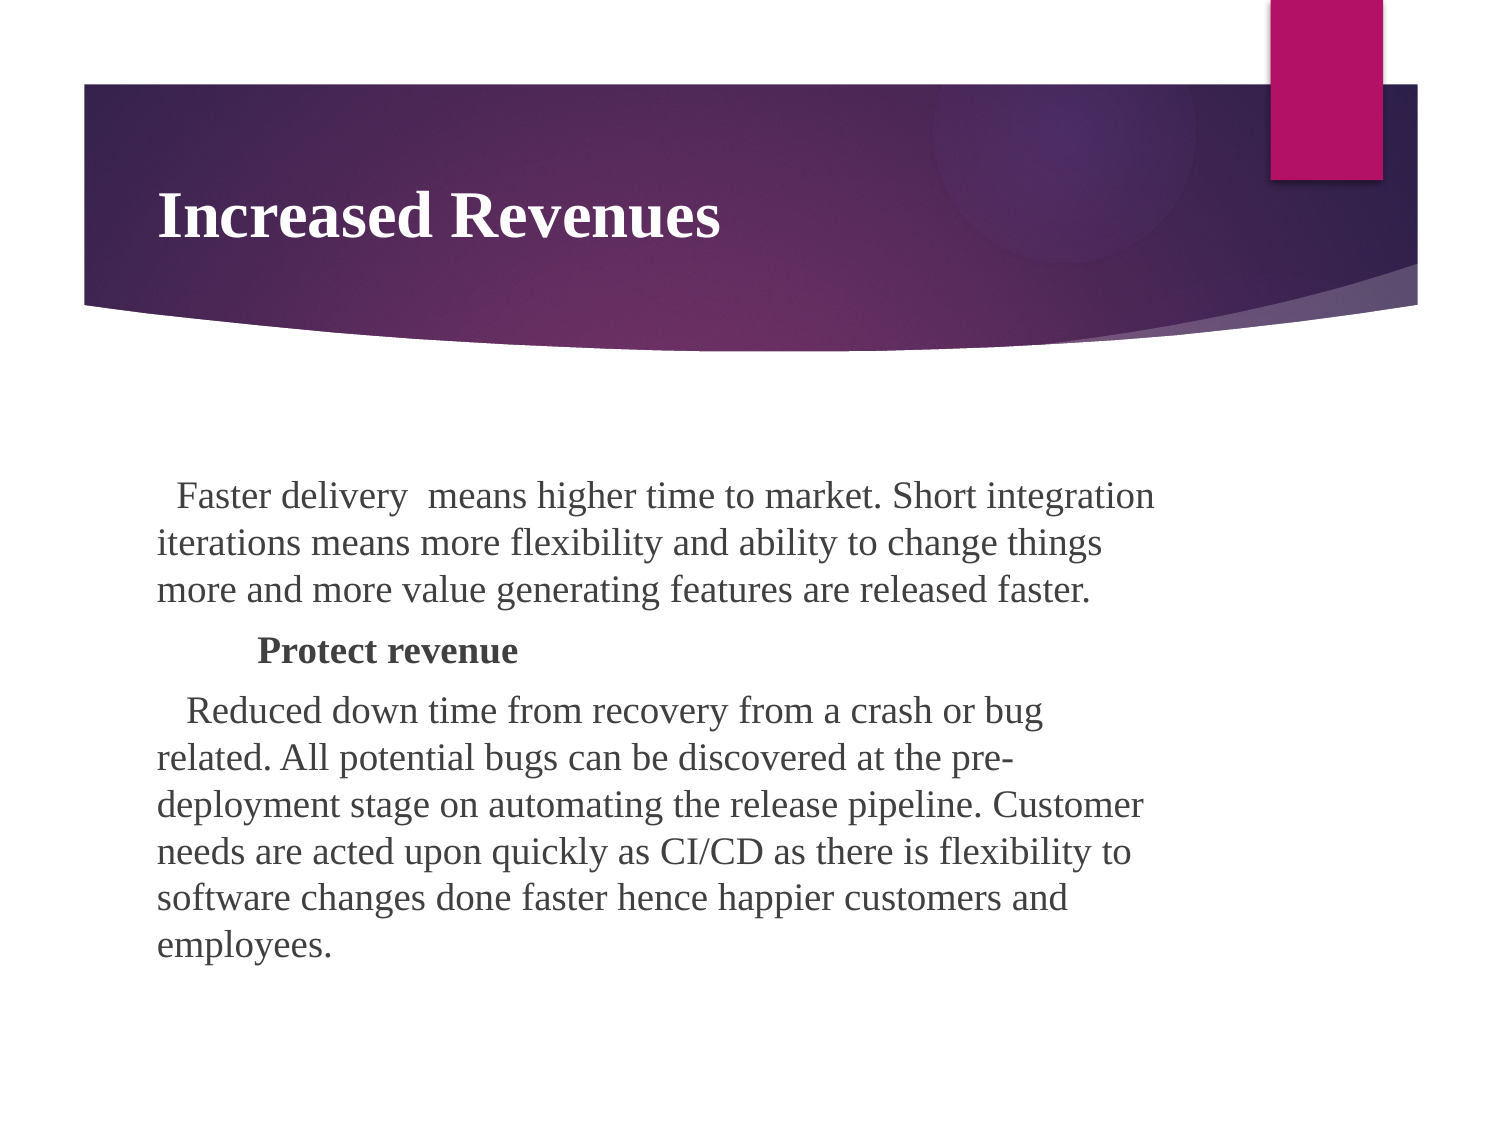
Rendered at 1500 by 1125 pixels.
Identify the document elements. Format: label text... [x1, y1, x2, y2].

title Increased Revenues [142, 152, 1183, 269]
list Faster delivery means higher time to market. Short integration iterations means more flexibility and ability to change things more and more value generating features are released faster. Protect revenue Reduced down time from recovery from a crash or bug related. All potential bugs can be discovered at the pre-deployment stage on automating the release pipeline. Customer needs are acted upon quickly as CI/CD as there is flexibility to software changes done faster hence happier customers and employees. [141, 408, 1183, 988]
